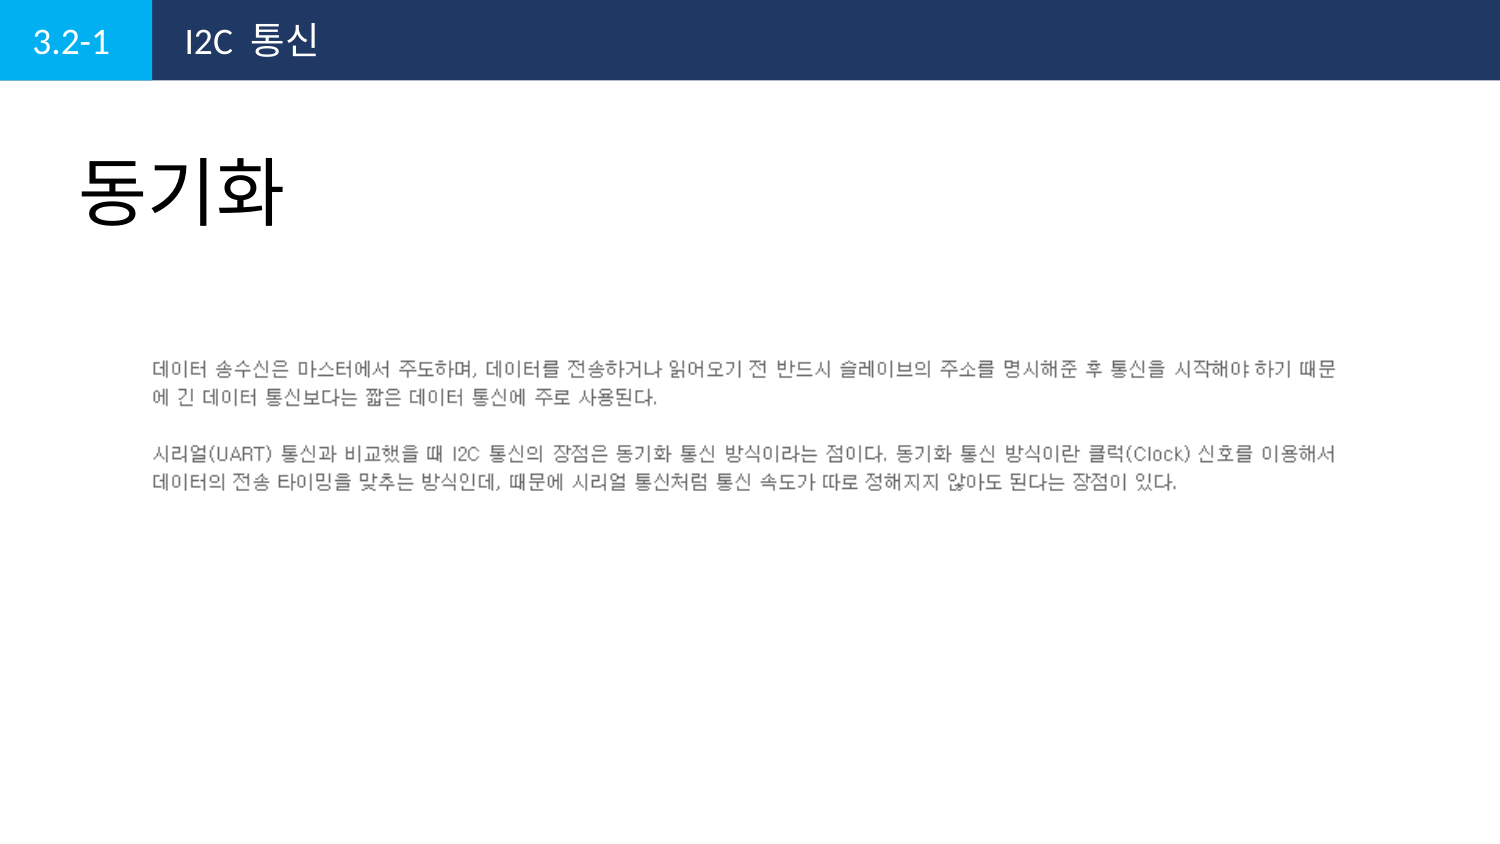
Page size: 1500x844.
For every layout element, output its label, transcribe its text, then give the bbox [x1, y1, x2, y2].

picture [146, 342, 1354, 502]
text_box 3.2-1 [17, 9, 133, 70]
text_box [153, 0, 1500, 81]
text_box I2C 통신 [169, 9, 945, 70]
text_box [0, 0, 153, 81]
text_box 동기화 [63, 137, 487, 243]
